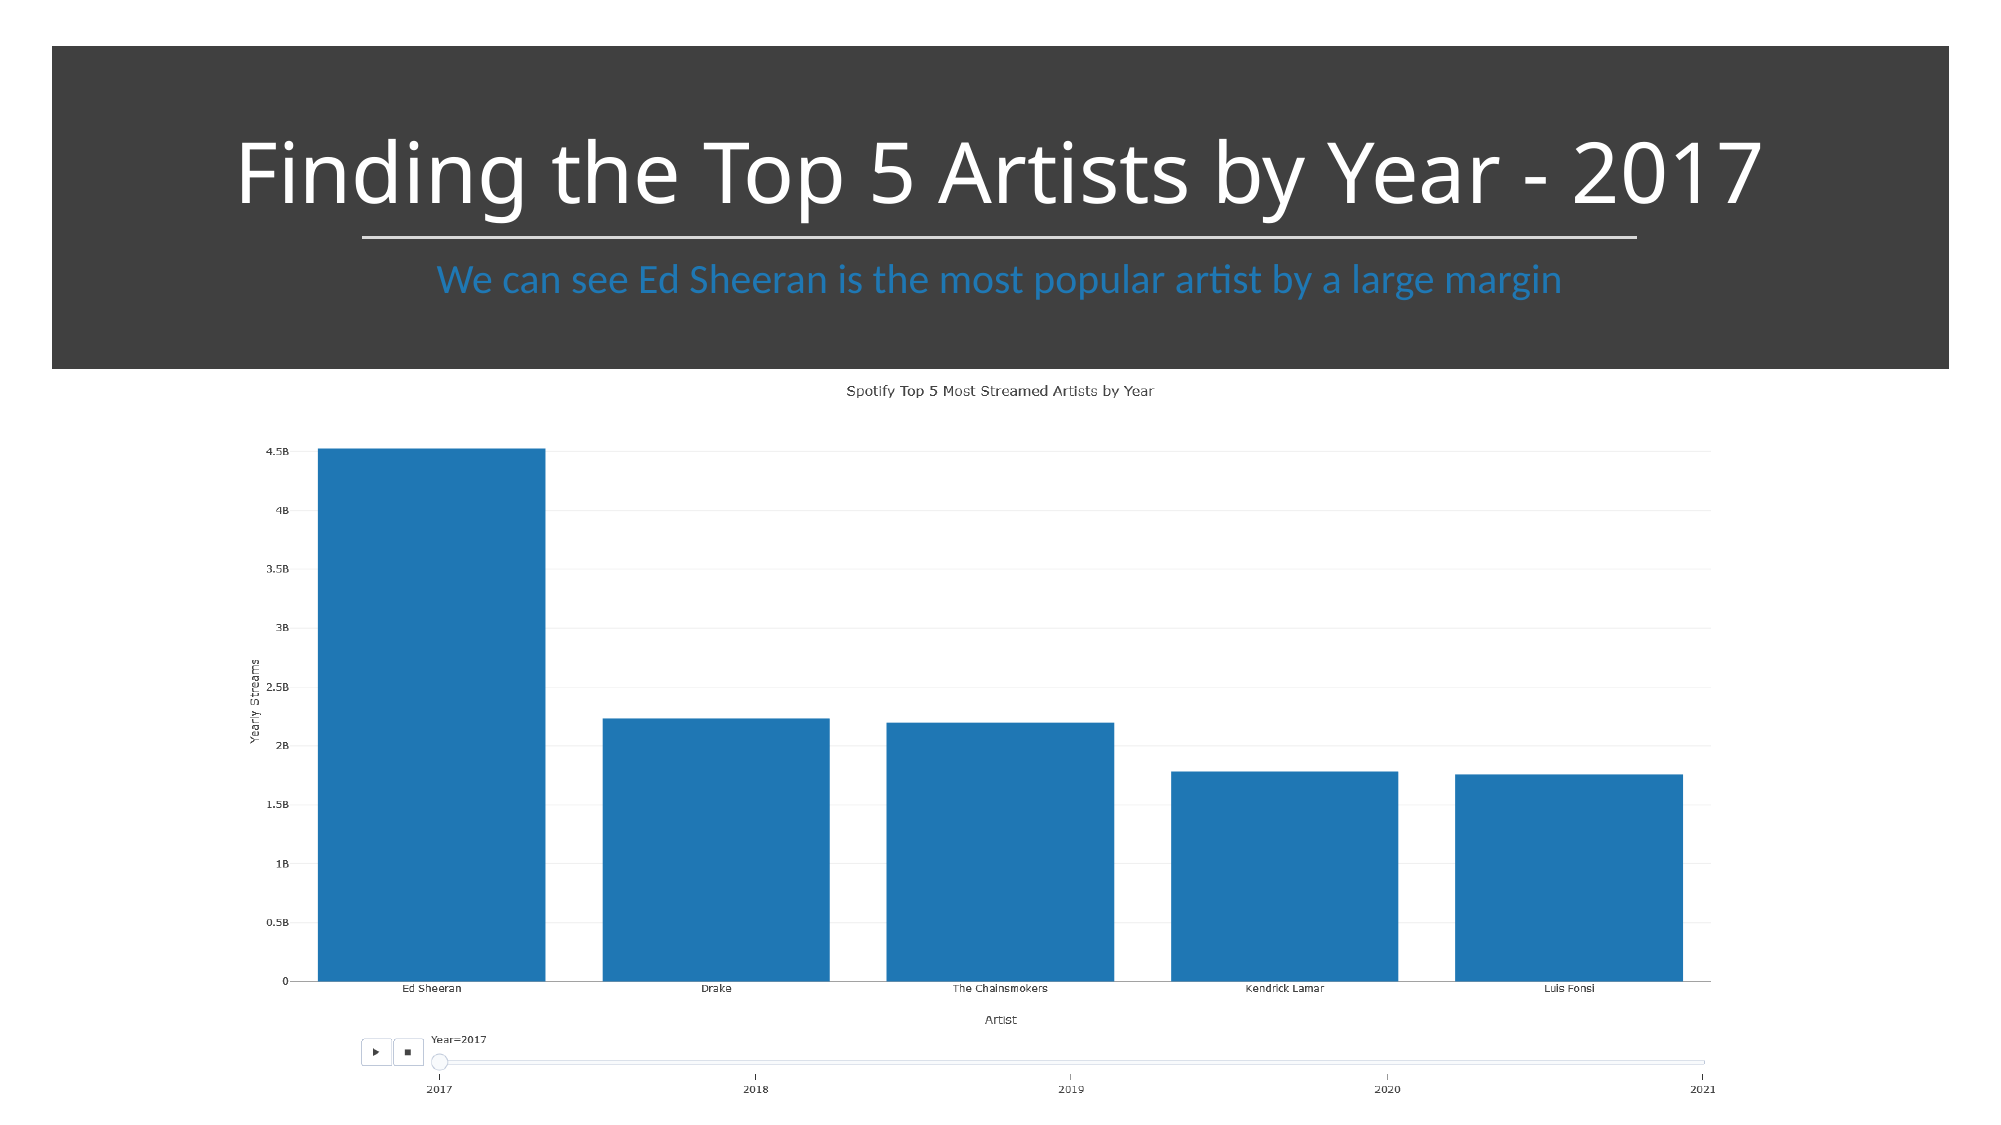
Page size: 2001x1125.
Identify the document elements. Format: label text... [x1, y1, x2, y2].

text_box [61, 55, 1939, 360]
picture [224, 371, 1776, 1113]
title Finding the Top 5 Artists by Year - 2017 [86, 76, 1914, 230]
list We can see Ed Sheeran is the most popular artist by a large margin [249, 250, 1750, 320]
